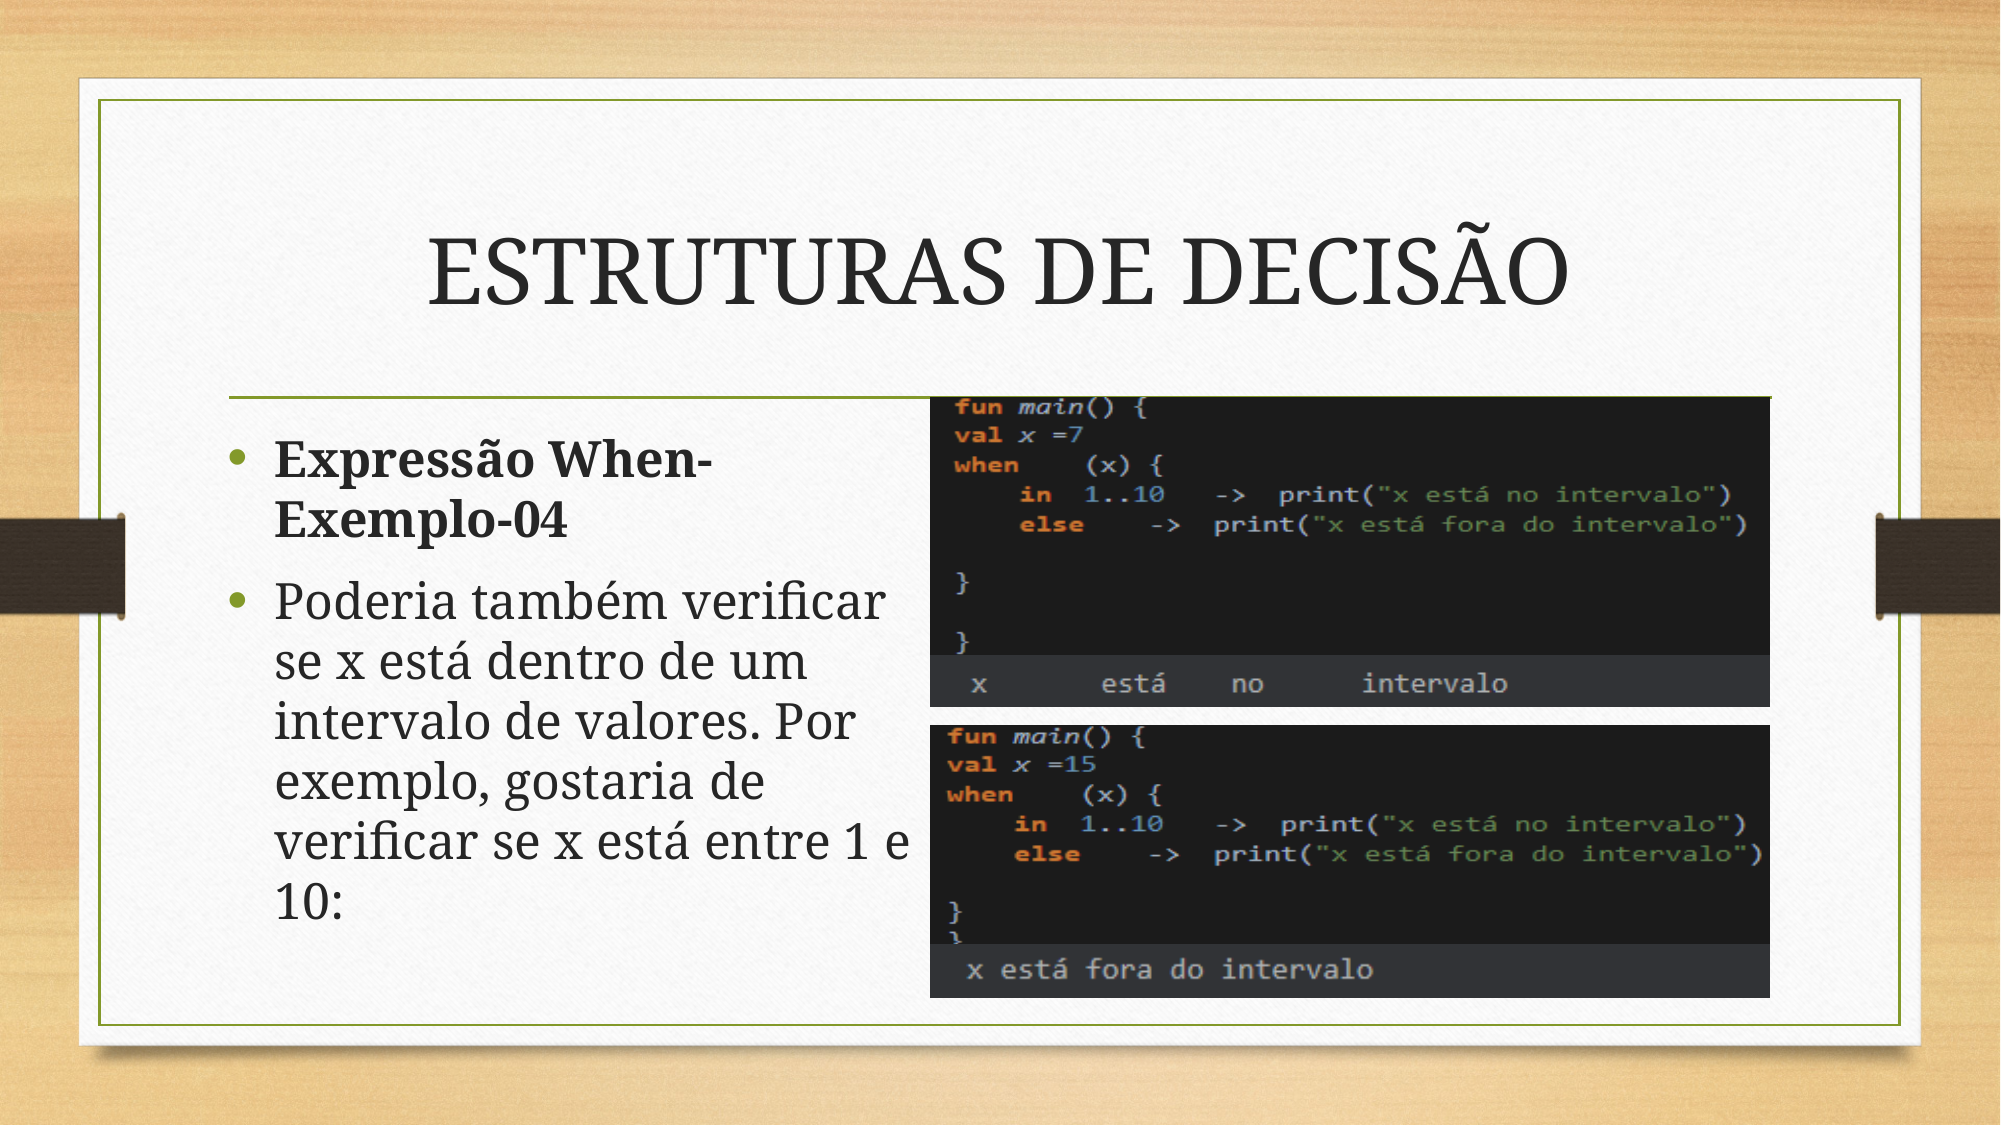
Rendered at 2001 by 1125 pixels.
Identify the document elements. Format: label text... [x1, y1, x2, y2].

title ESTRUTURAS DE DECISÃO [212, 161, 1788, 375]
list Expressão When-Exemplo-04 Poderia também verificar se x está dentro de um intervalo de valores. Por exemplo, gostaria de verificar se x está entre 1 e 10: [212, 419, 930, 820]
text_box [929, 397, 1771, 707]
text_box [929, 725, 1771, 998]
picture [0, 0, 2001, 1125]
